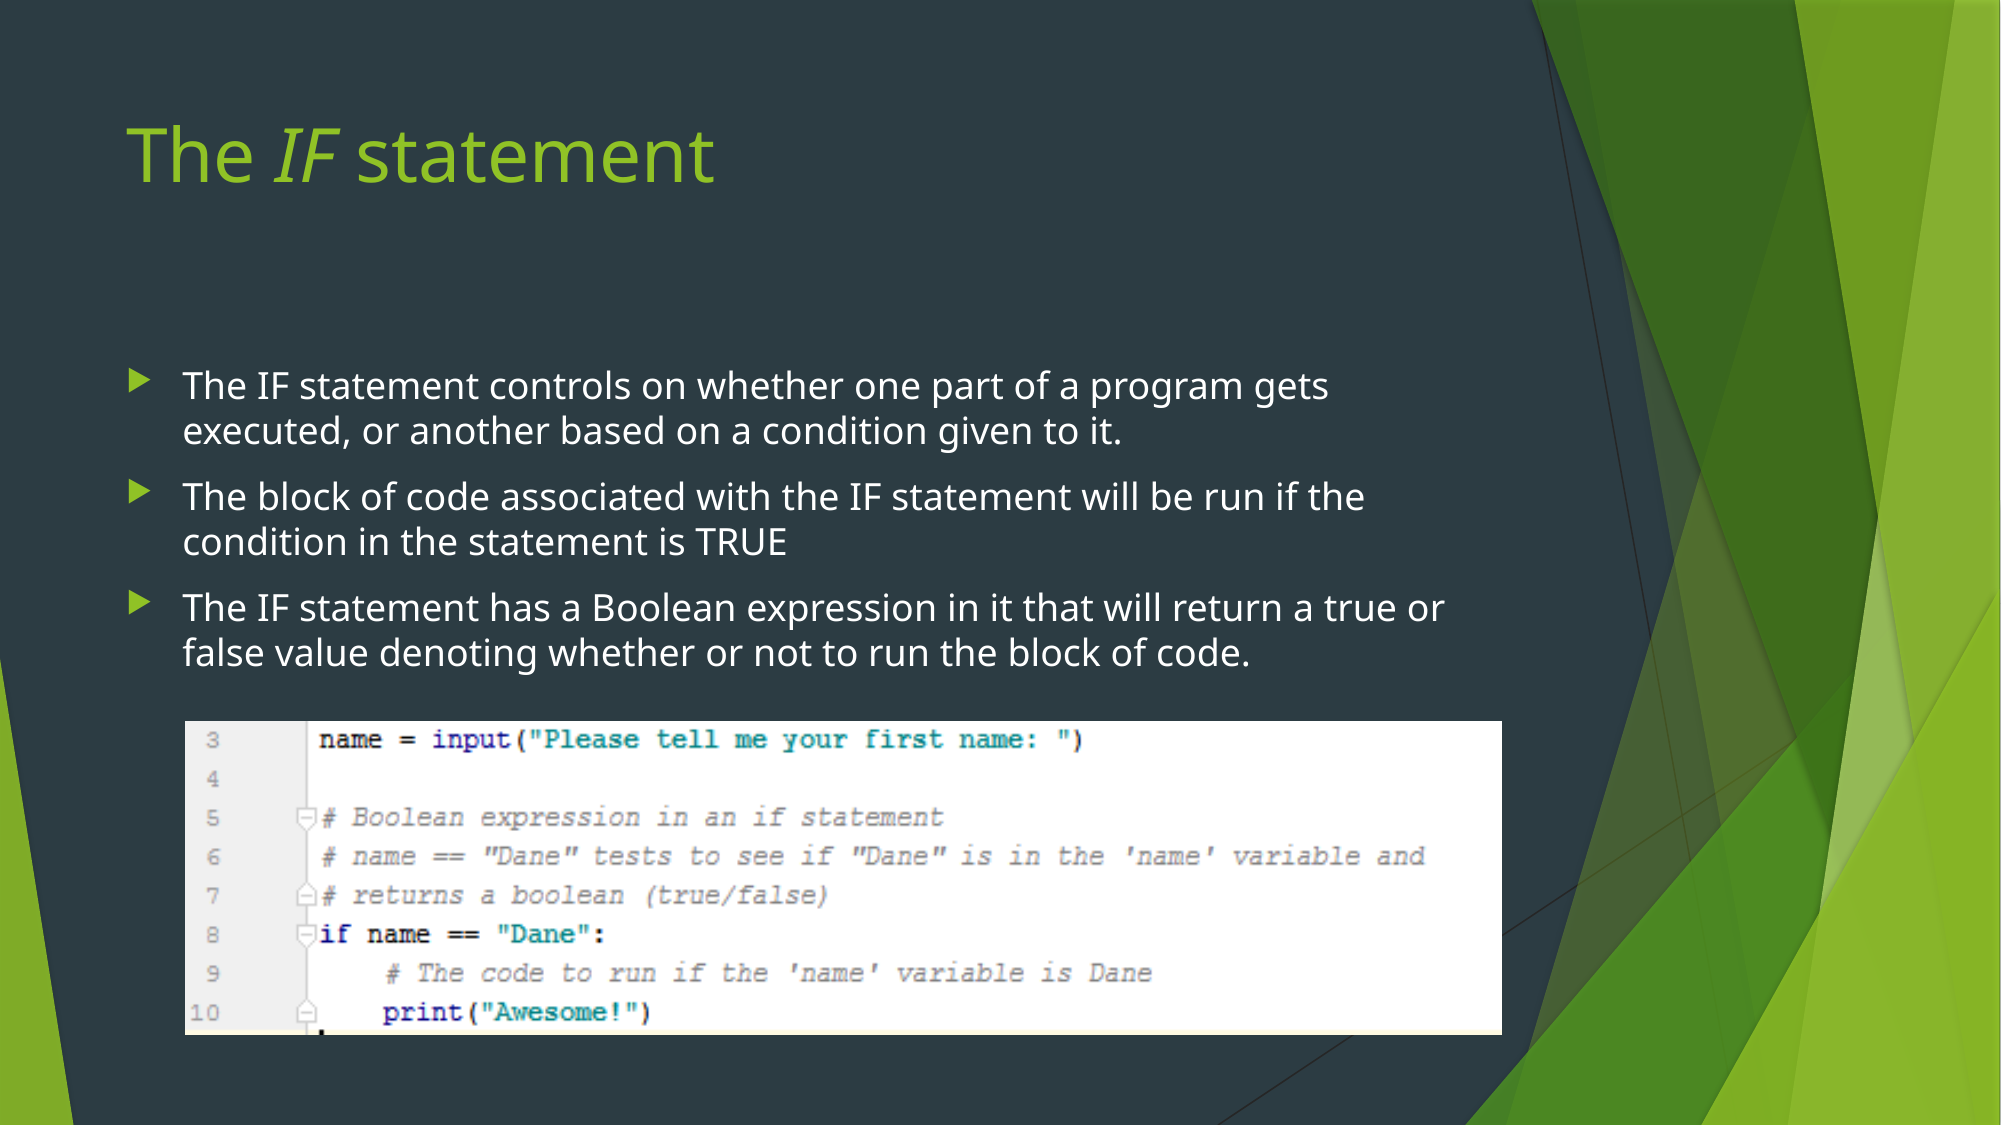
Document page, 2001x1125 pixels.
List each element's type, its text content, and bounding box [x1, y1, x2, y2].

picture [185, 720, 1502, 1035]
title The IF statement [111, 99, 1522, 317]
list The IF statement controls on whether one part of a program gets executed, or another based on a condition given to it. The block of code associated with the IF statement will be run if the condition in the statement is TRUE The IF statement has a Boolean expression in it that will return a true or false value denoting whether or not to run the block of code. [111, 354, 1522, 992]
